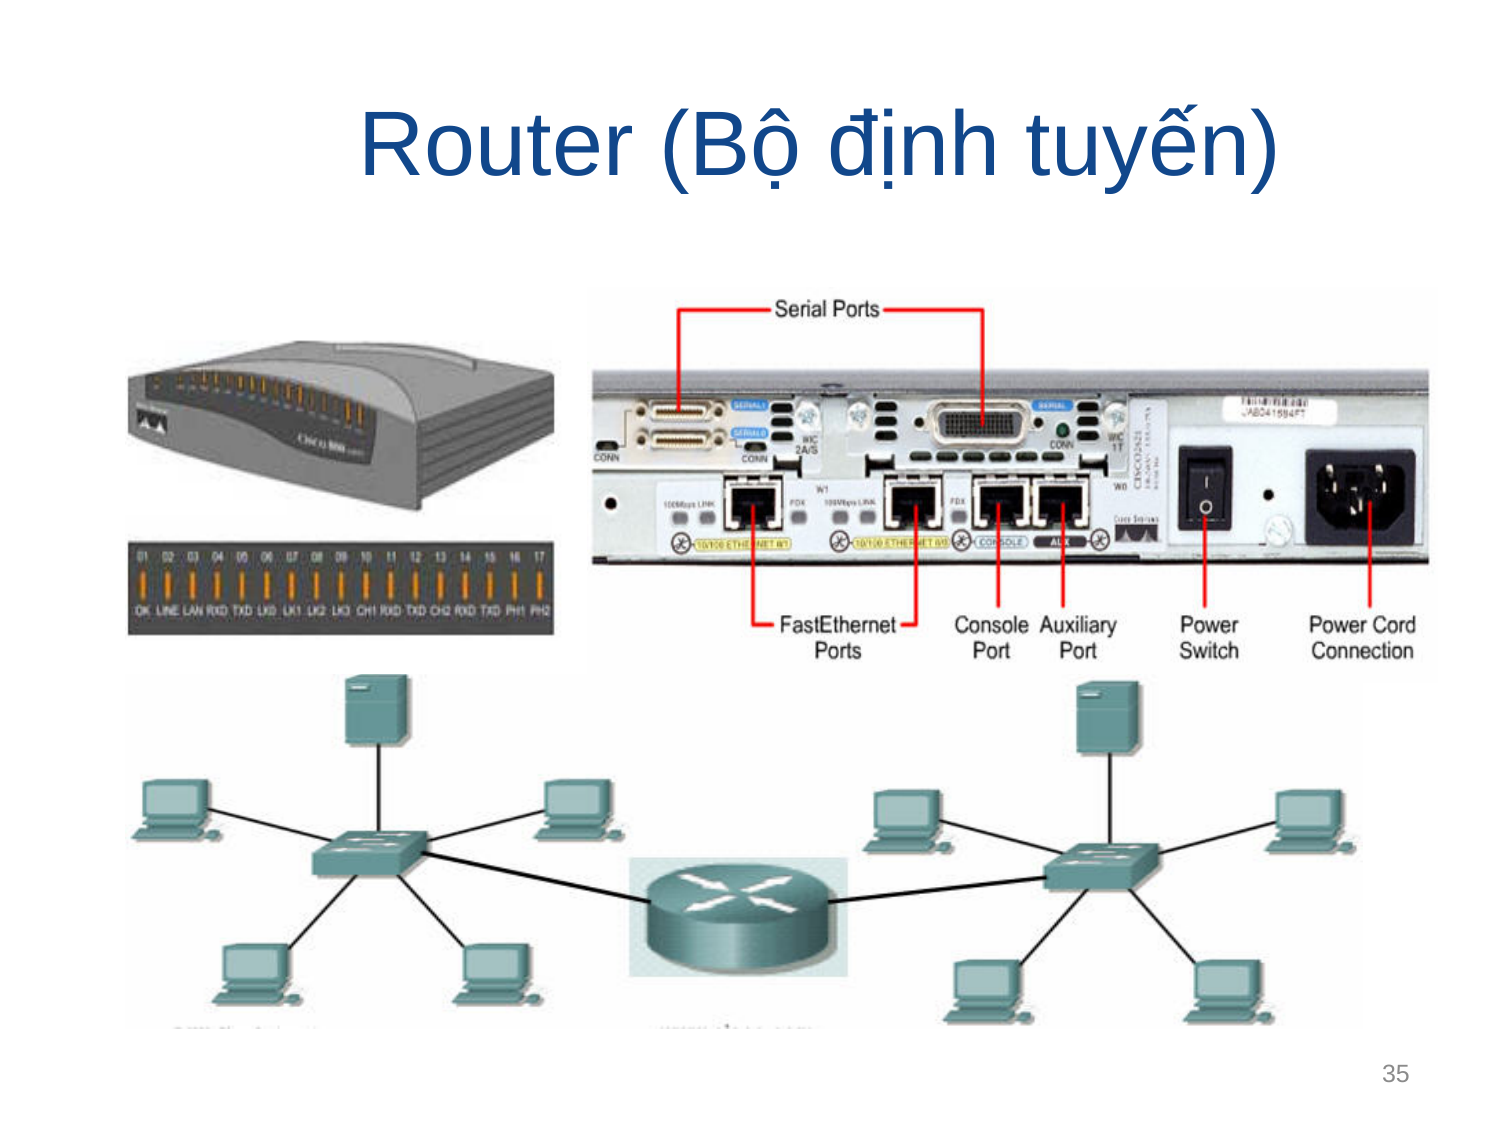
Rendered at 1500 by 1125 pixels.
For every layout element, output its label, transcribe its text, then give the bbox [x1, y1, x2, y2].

slide_number 35 [1074, 1042, 1425, 1103]
picture [124, 287, 1438, 1029]
title Router (Bộ định tuyến) [174, 45, 1466, 233]
picture [124, 324, 563, 652]
